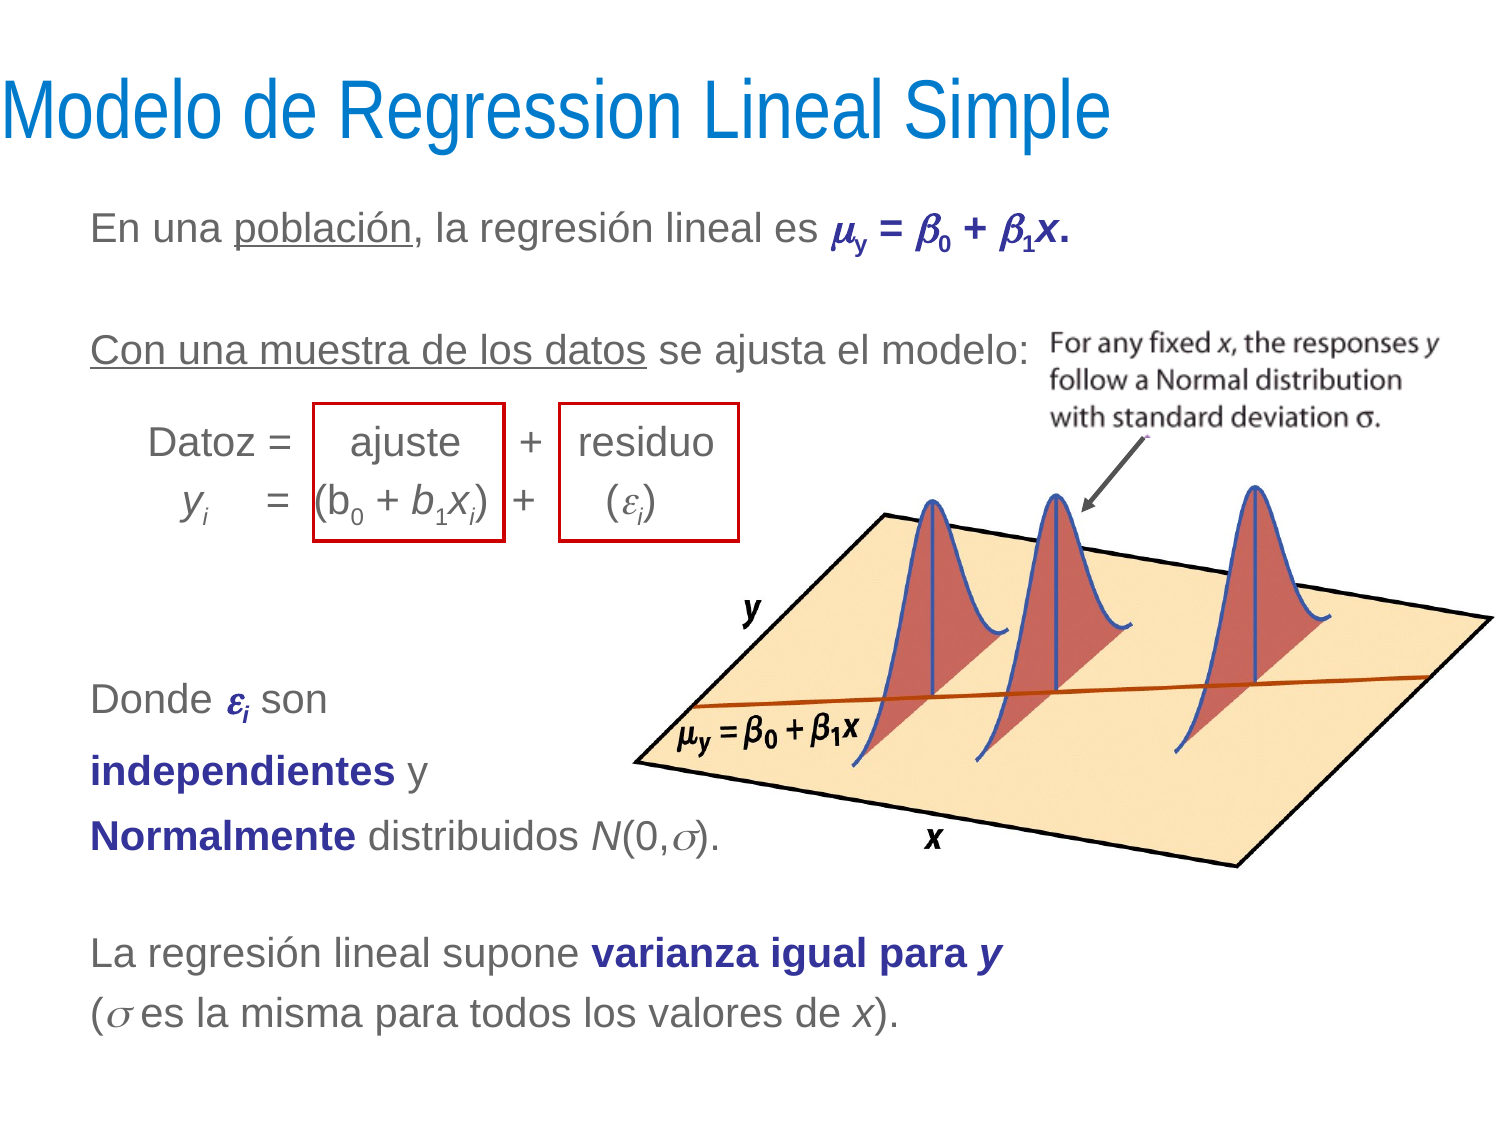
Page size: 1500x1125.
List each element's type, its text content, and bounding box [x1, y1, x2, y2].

list En una población, la regresión lineal es my = b0 + b1x. Con una muestra de los datos se ajusta el modelo: Datoz = ajuste + residuo yi = (b0 + b1xi) + (ei) Donde ei son independientes y Normalmente distribuidos N(0,s). La regresión lineal supone varianza igual para y (s es la misma para todos los valores de x). [75, 187, 1425, 1063]
title Modelo de Regression Lineal Simple [0, 54, 1500, 156]
picture [625, 472, 1500, 876]
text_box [313, 403, 739, 542]
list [1024, 312, 1463, 438]
